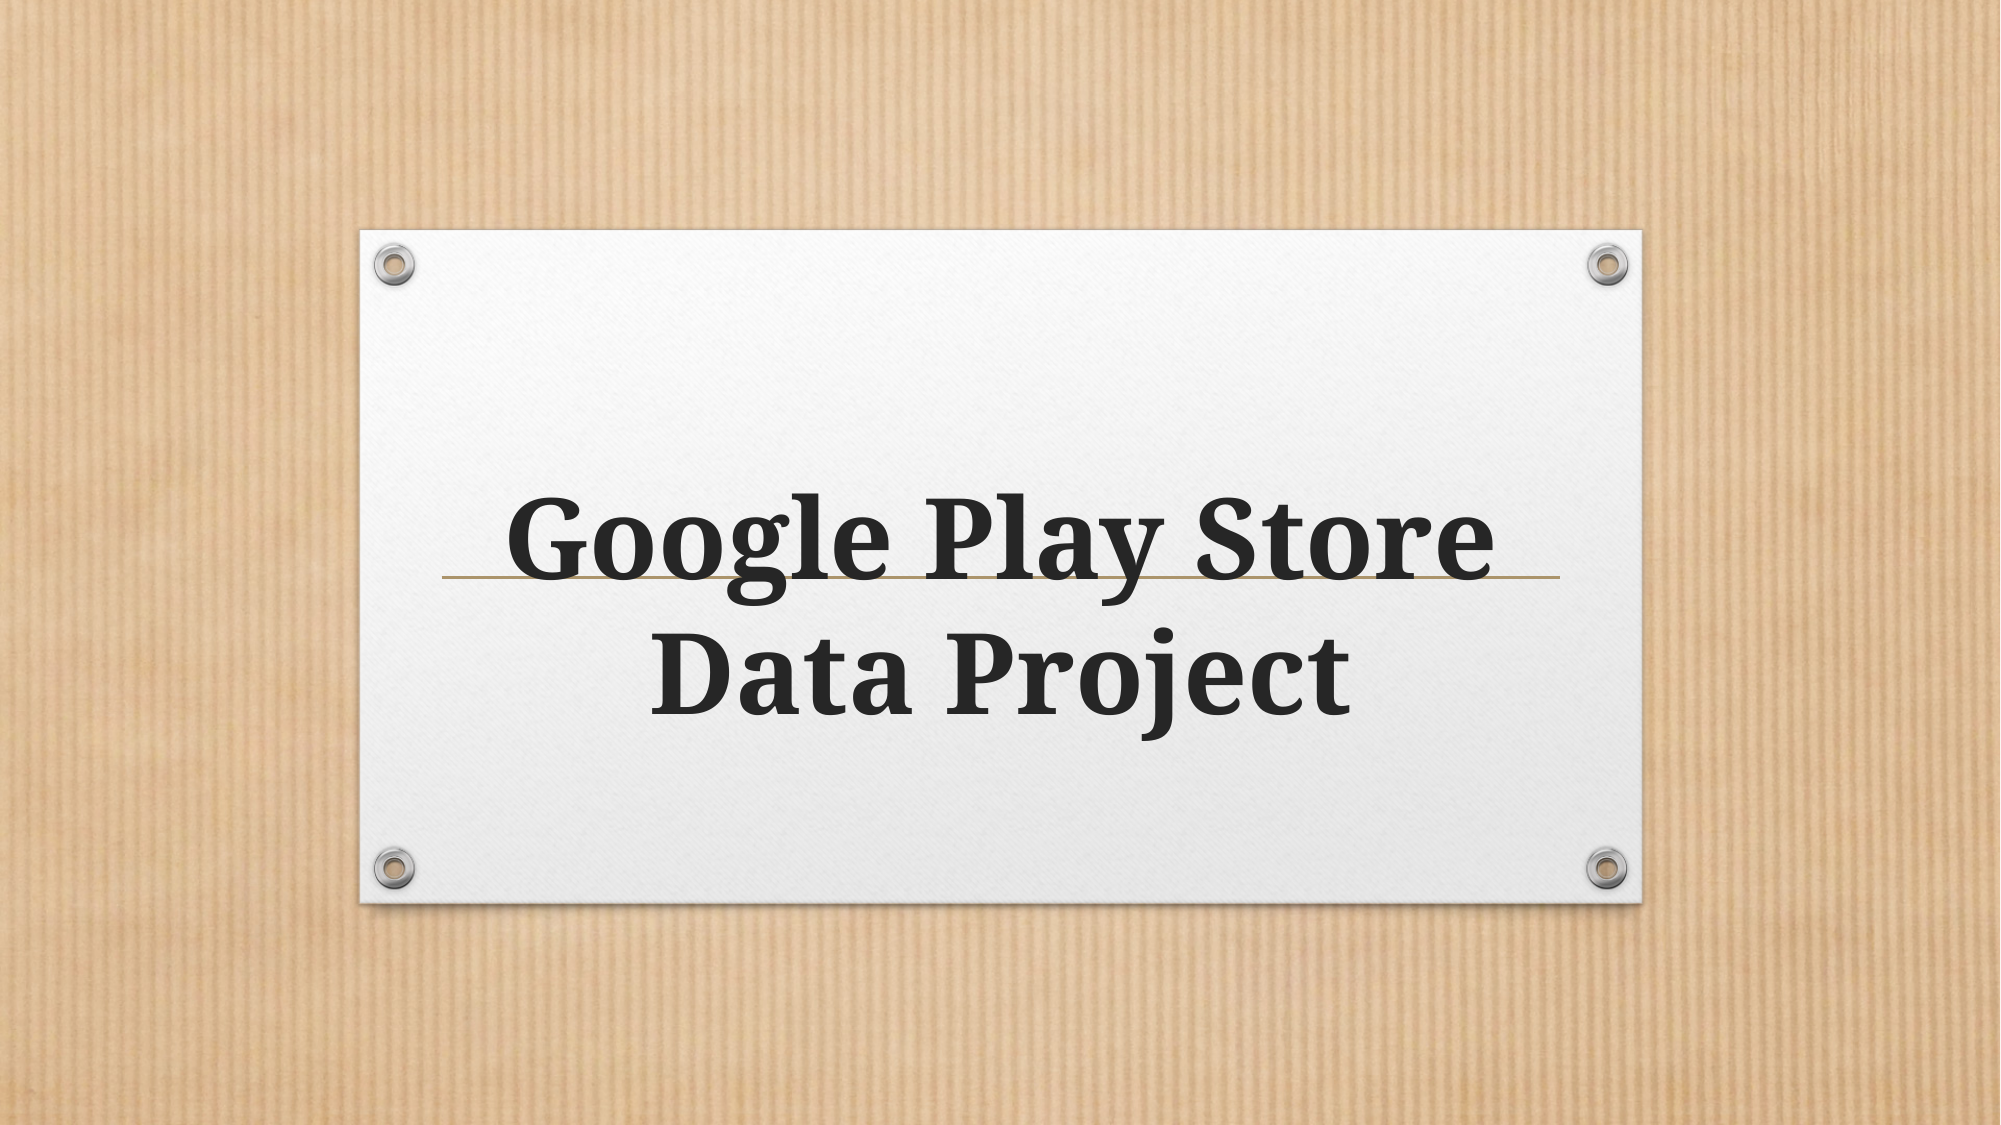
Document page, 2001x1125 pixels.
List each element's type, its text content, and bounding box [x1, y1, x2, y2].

title Google Play Store Data Project [441, 306, 1560, 746]
picture [0, 0, 2001, 1125]
